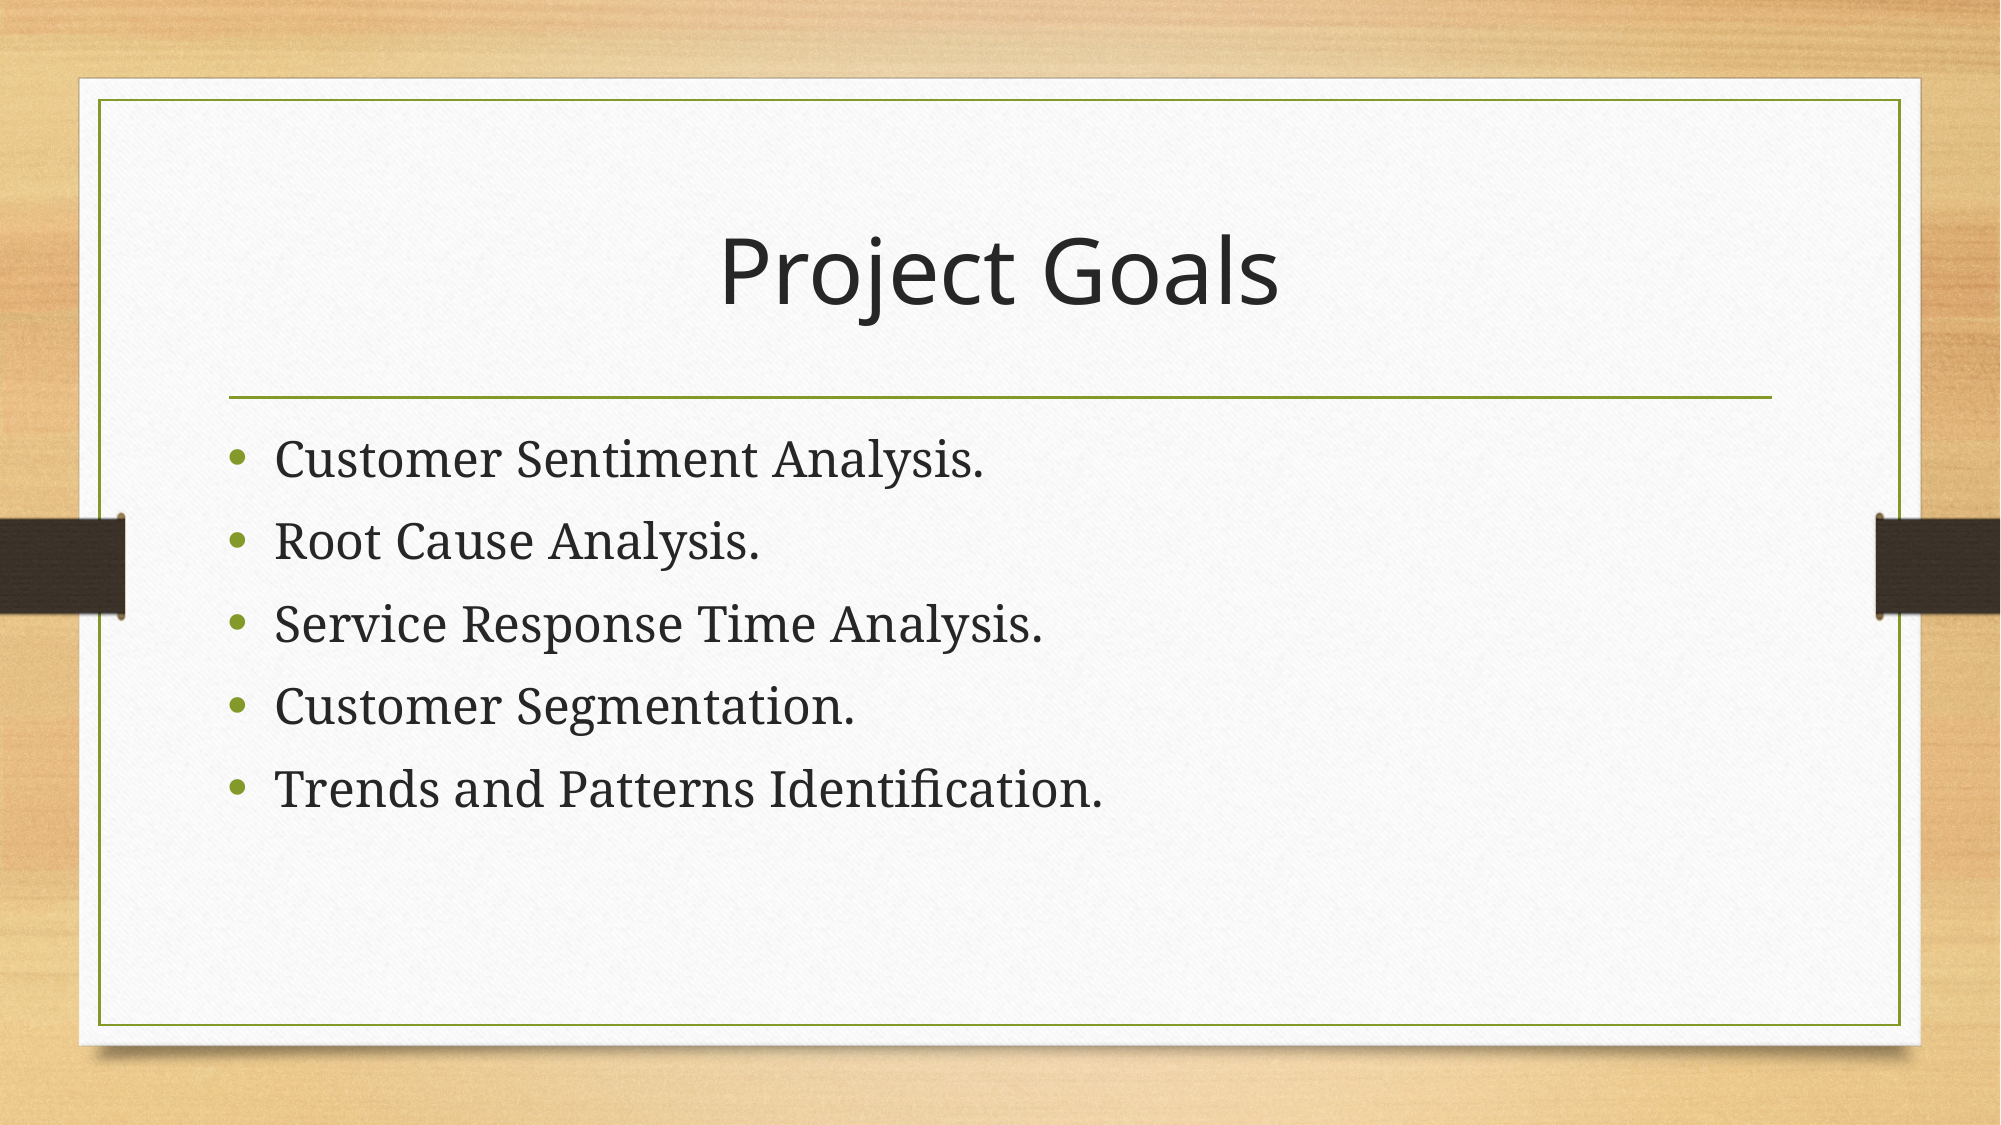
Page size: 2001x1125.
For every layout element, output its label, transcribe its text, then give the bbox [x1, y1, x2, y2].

title Project Goals [212, 161, 1788, 375]
picture [0, 0, 2001, 1125]
list Customer Sentiment Analysis. Root Cause Analysis. Service Response Time Analysis. Customer Segmentation. Trends and Patterns Identification. [212, 419, 1788, 964]
